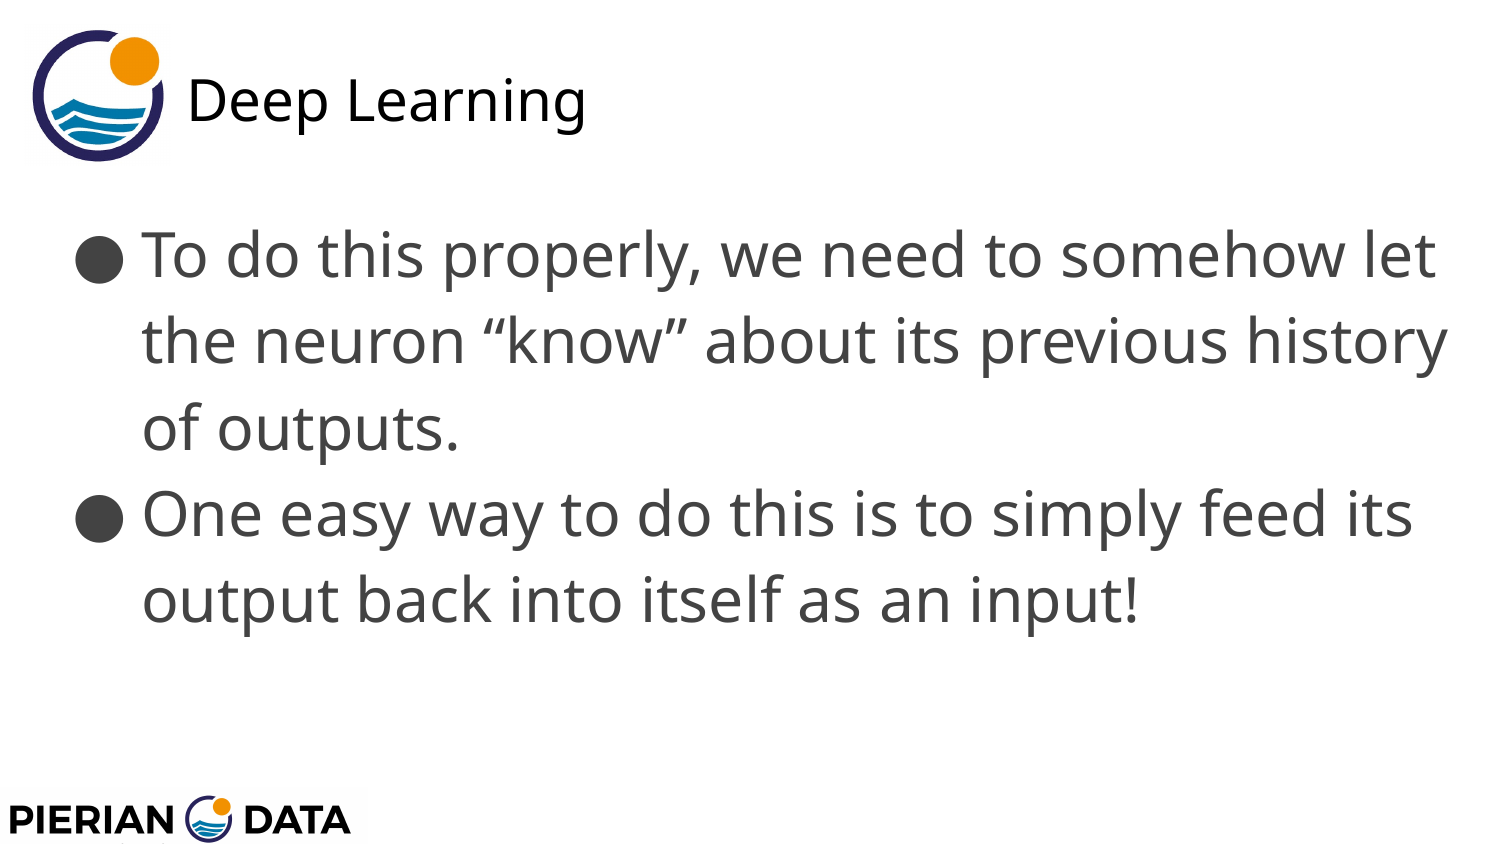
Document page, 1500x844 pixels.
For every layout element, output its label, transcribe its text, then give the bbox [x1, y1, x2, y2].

list To do this properly, we need to somehow let the neuron “know” about its previous history of outputs. One easy way to do this is to simply feed its output back into itself as an input! [51, 189, 1480, 750]
picture [0, 787, 368, 844]
title Deep Learning [176, 48, 1449, 143]
picture [24, 24, 172, 167]
